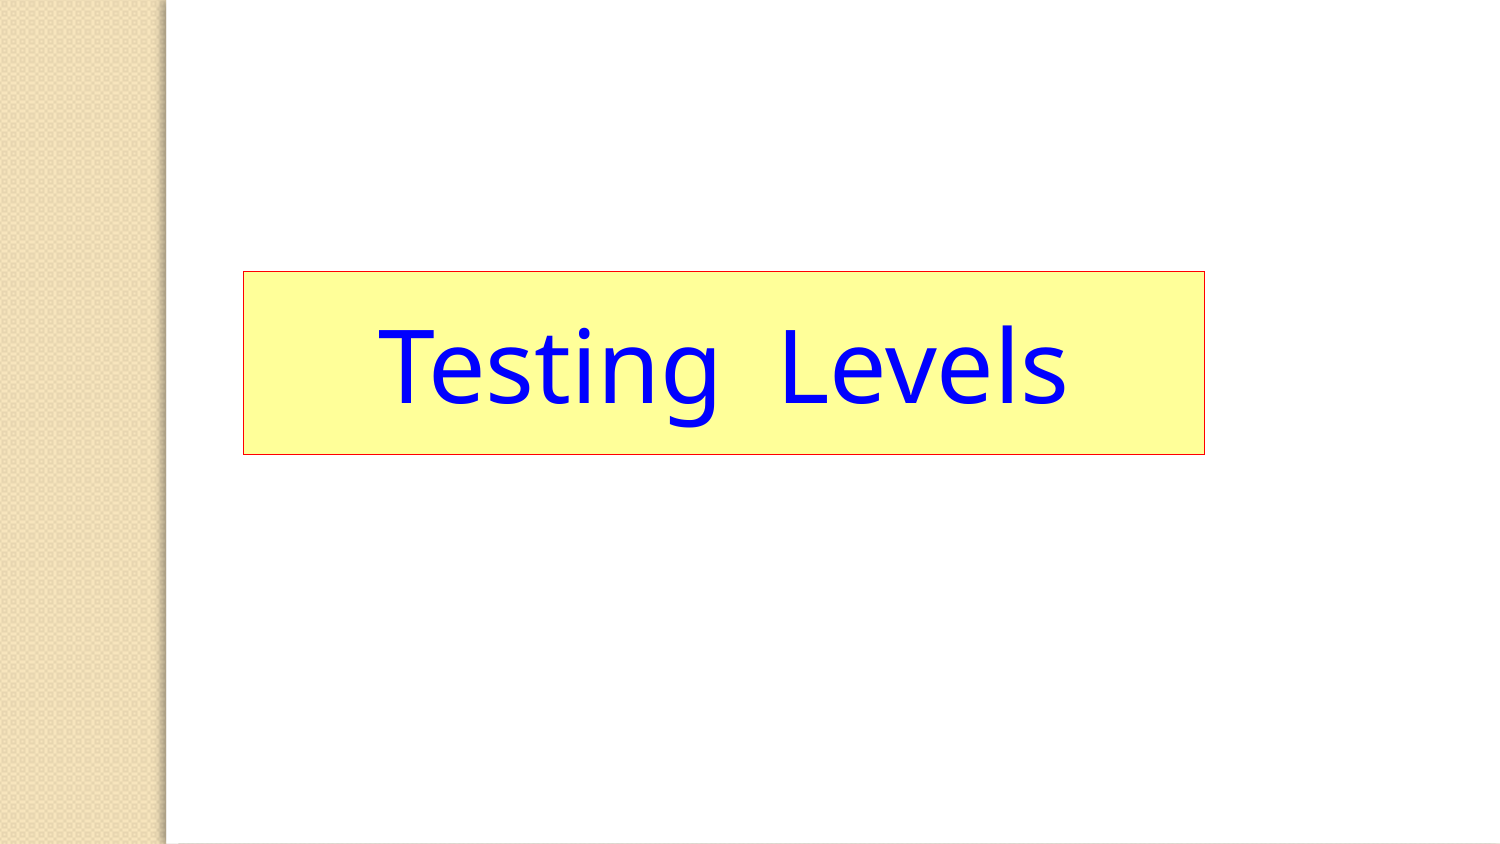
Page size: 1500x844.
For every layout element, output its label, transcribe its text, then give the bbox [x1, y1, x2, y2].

title Testing Levels [243, 271, 1205, 455]
